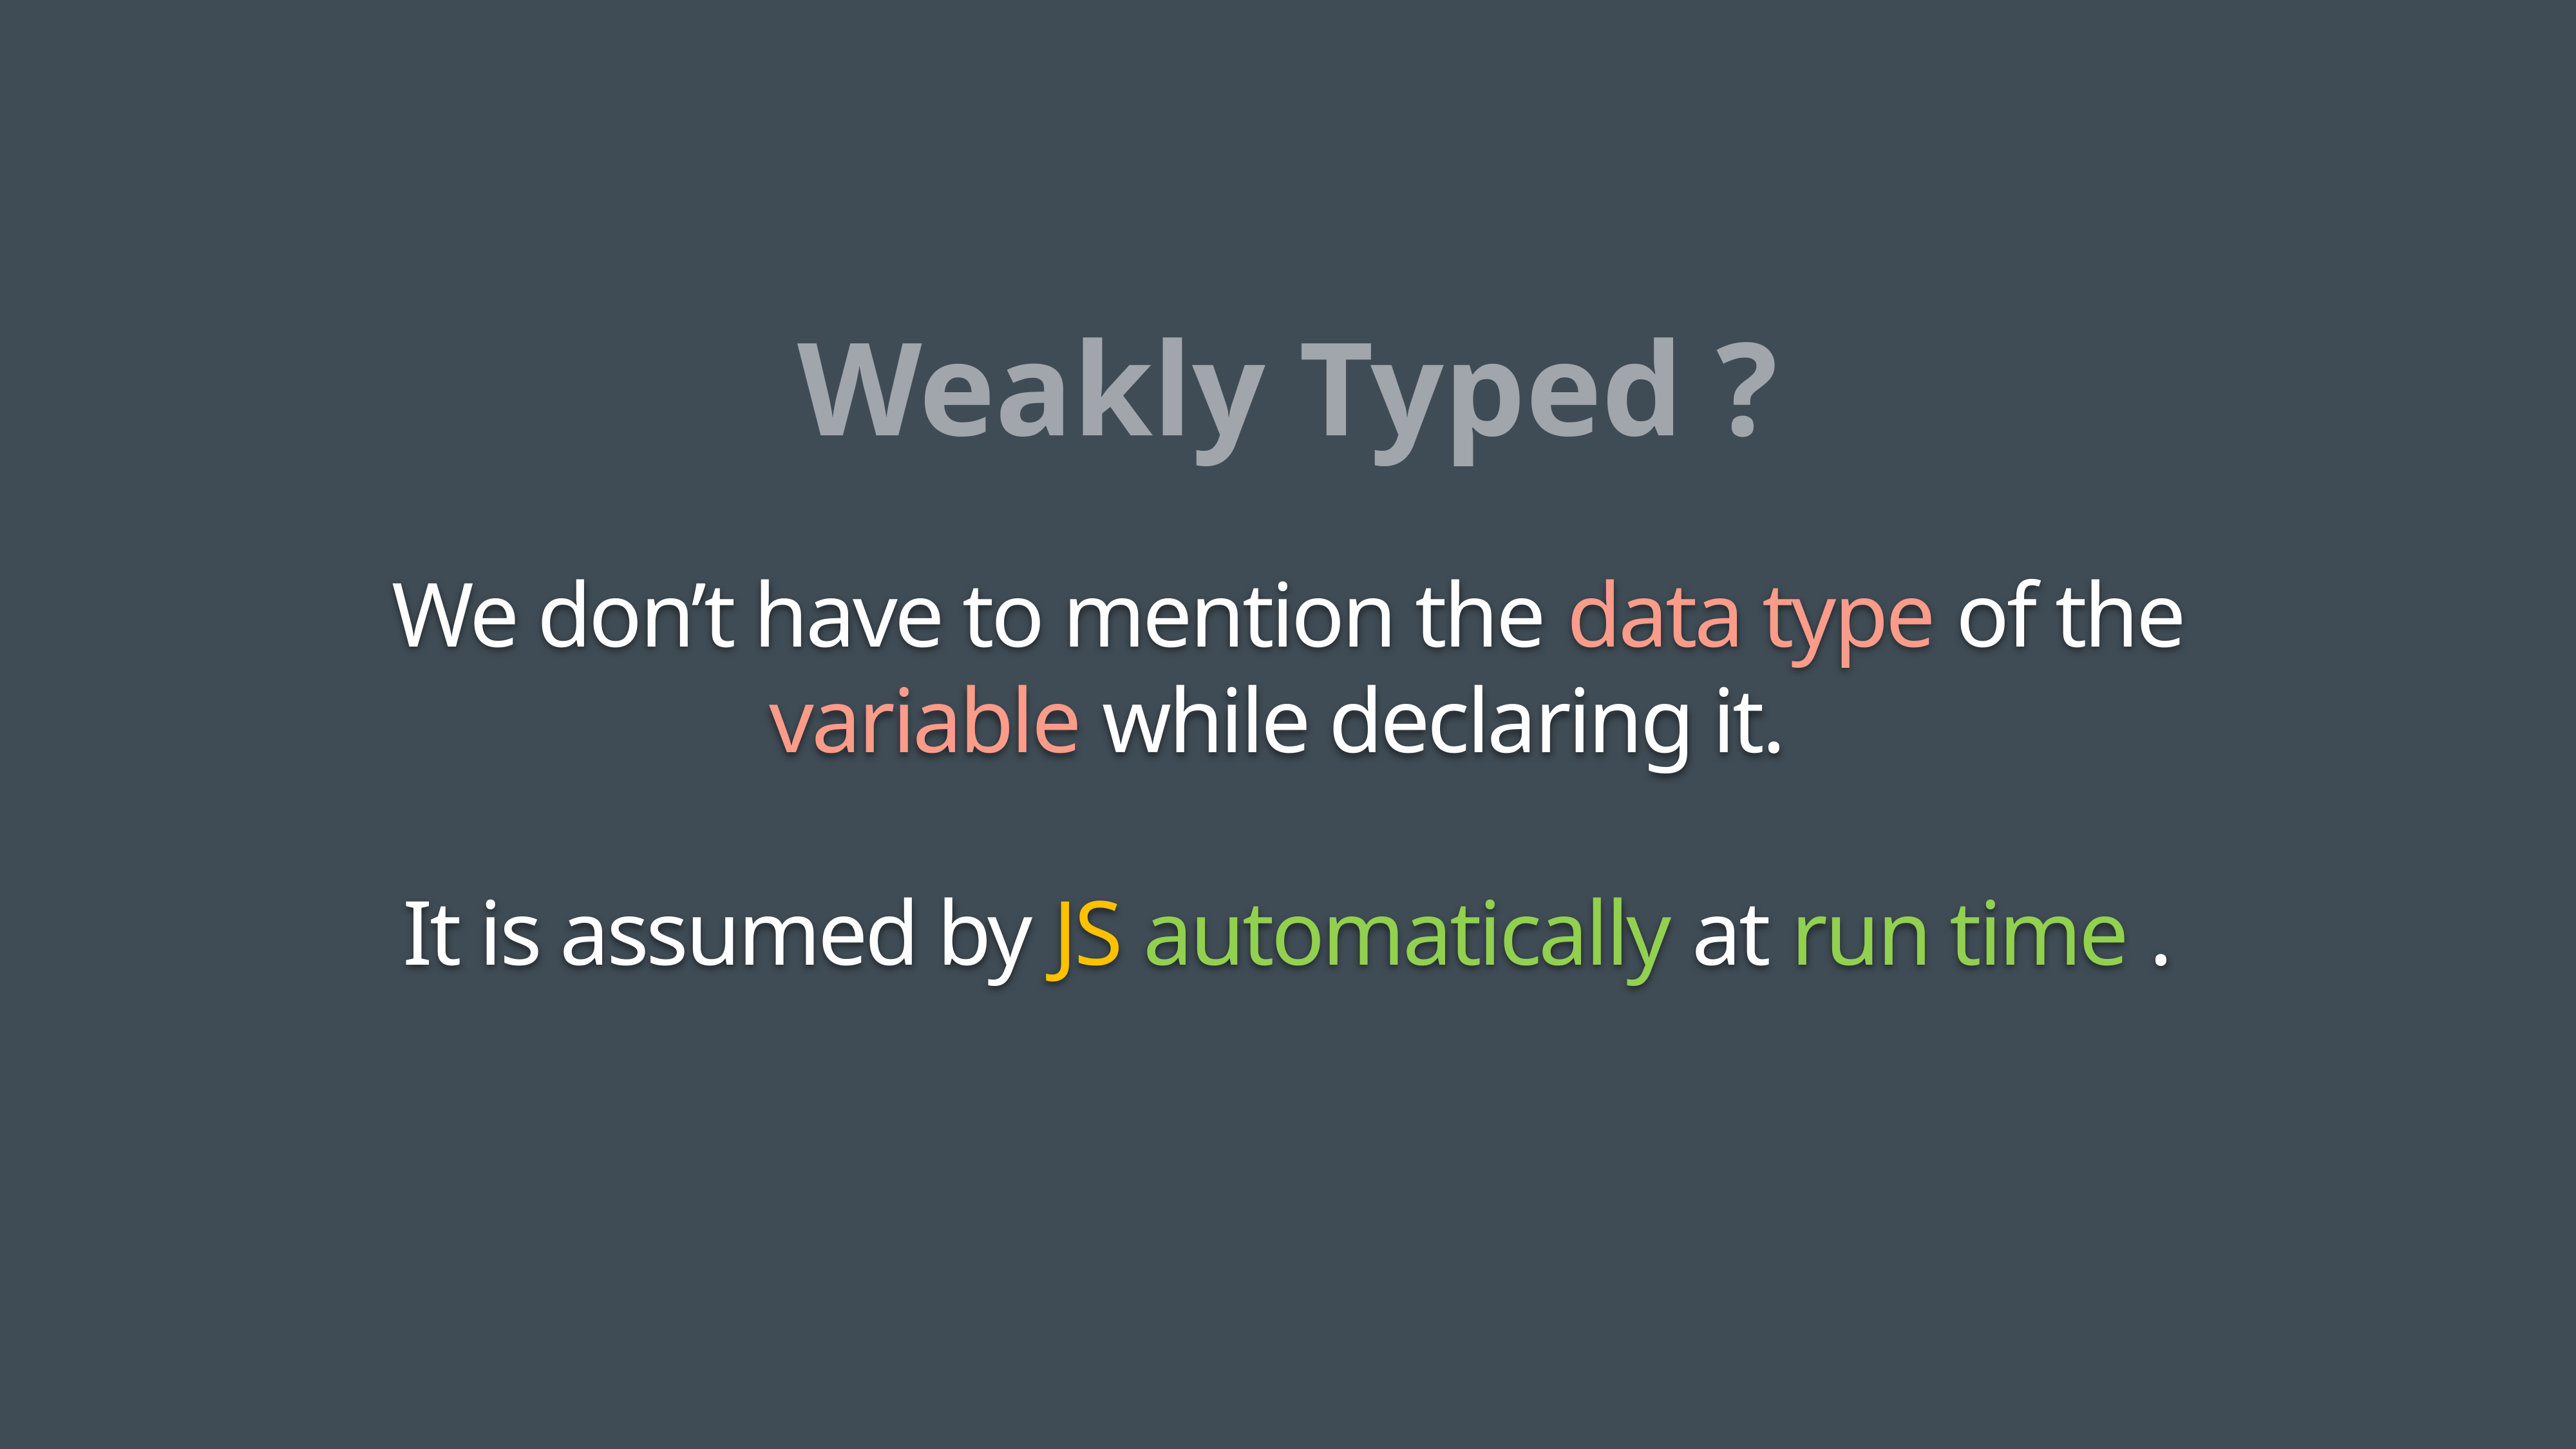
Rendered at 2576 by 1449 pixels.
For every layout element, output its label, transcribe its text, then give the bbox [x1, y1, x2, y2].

text_box Weakly Typed ? [227, 336, 2349, 460]
text_box We don’t have to mention the data type of the variable while declaring it. It is assumed by JS automatically at run time . [227, 558, 2349, 983]
